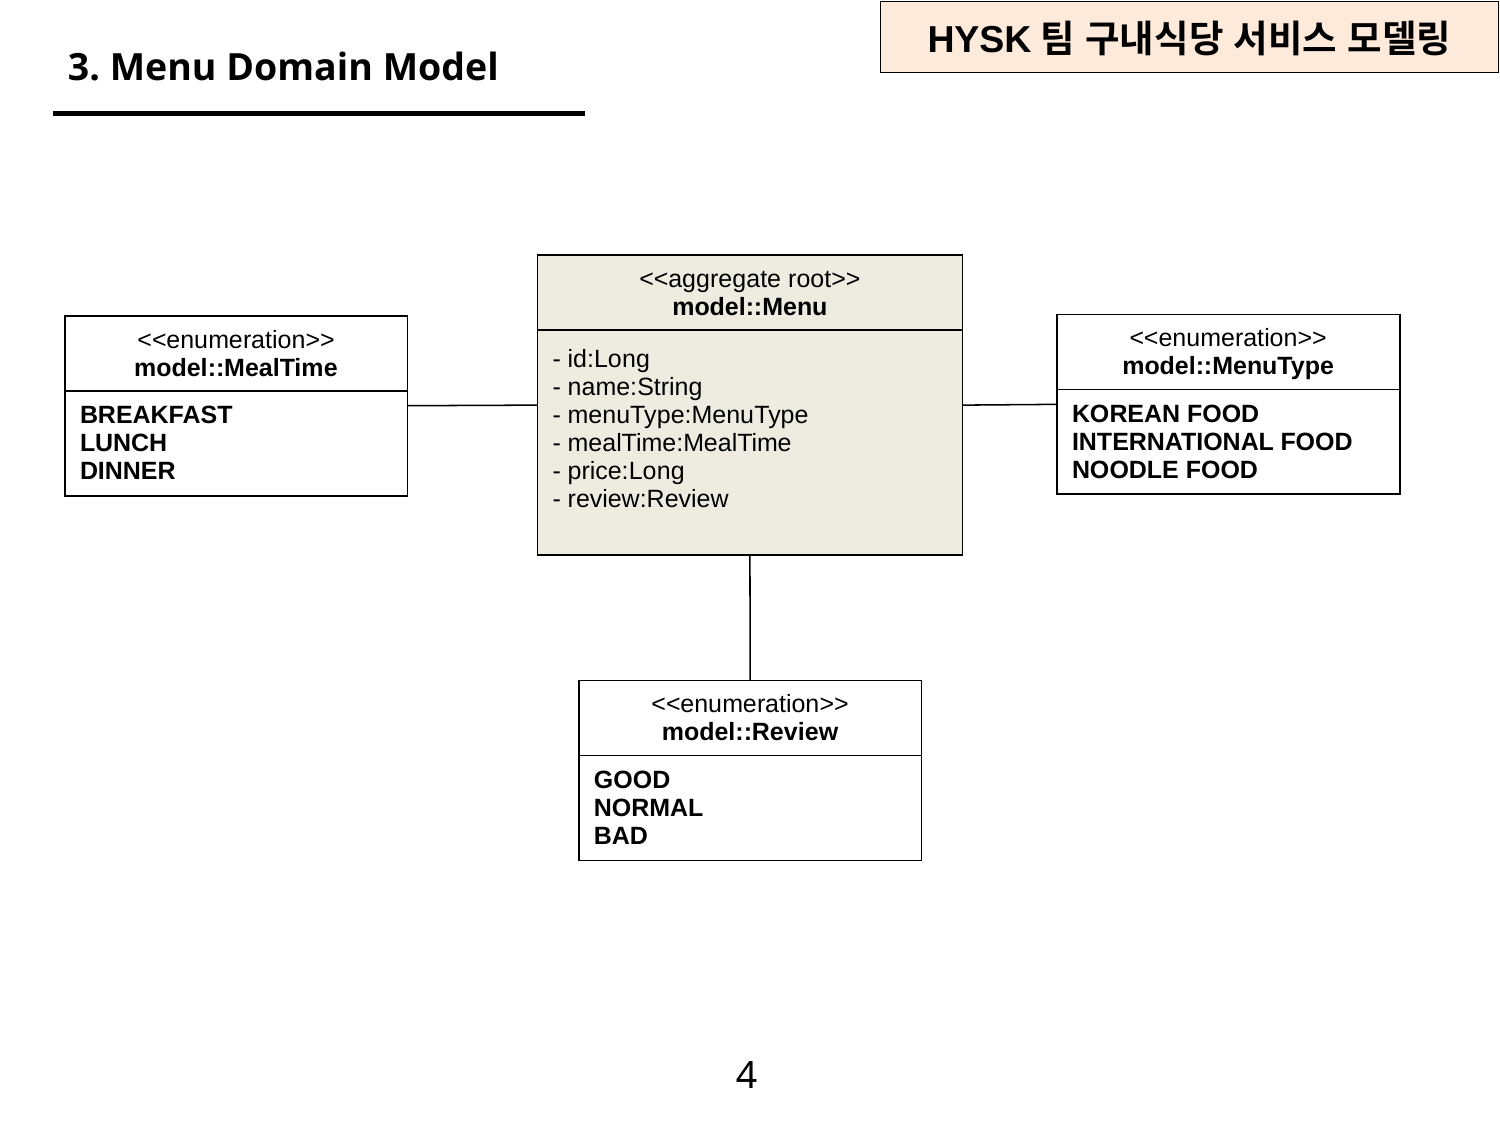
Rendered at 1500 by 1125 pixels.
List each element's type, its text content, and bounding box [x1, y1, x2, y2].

table_header <<aggregate root>> model::Menu [538, 256, 962, 329]
table_cell KOREAN FOOD INTERNATIONAL FOOD NOODLE FOOD [1058, 390, 1399, 493]
table_cell GOOD NORMAL BAD [580, 756, 921, 860]
table_cell BREAKFAST LUNCH DINNER [66, 392, 407, 495]
table_header <<enumeration>> model::MenuType [1058, 315, 1399, 389]
text_box 3. Menu Domain Model [53, 36, 597, 96]
table_cell - id:Long - name:String - menuType:MenuType - mealTime:MealTime - price:Long - review:Review [538, 331, 962, 554]
table_header <<enumeration>> model::Review [580, 681, 921, 755]
table_header <<enumeration>> model::MealTime [66, 317, 407, 390]
